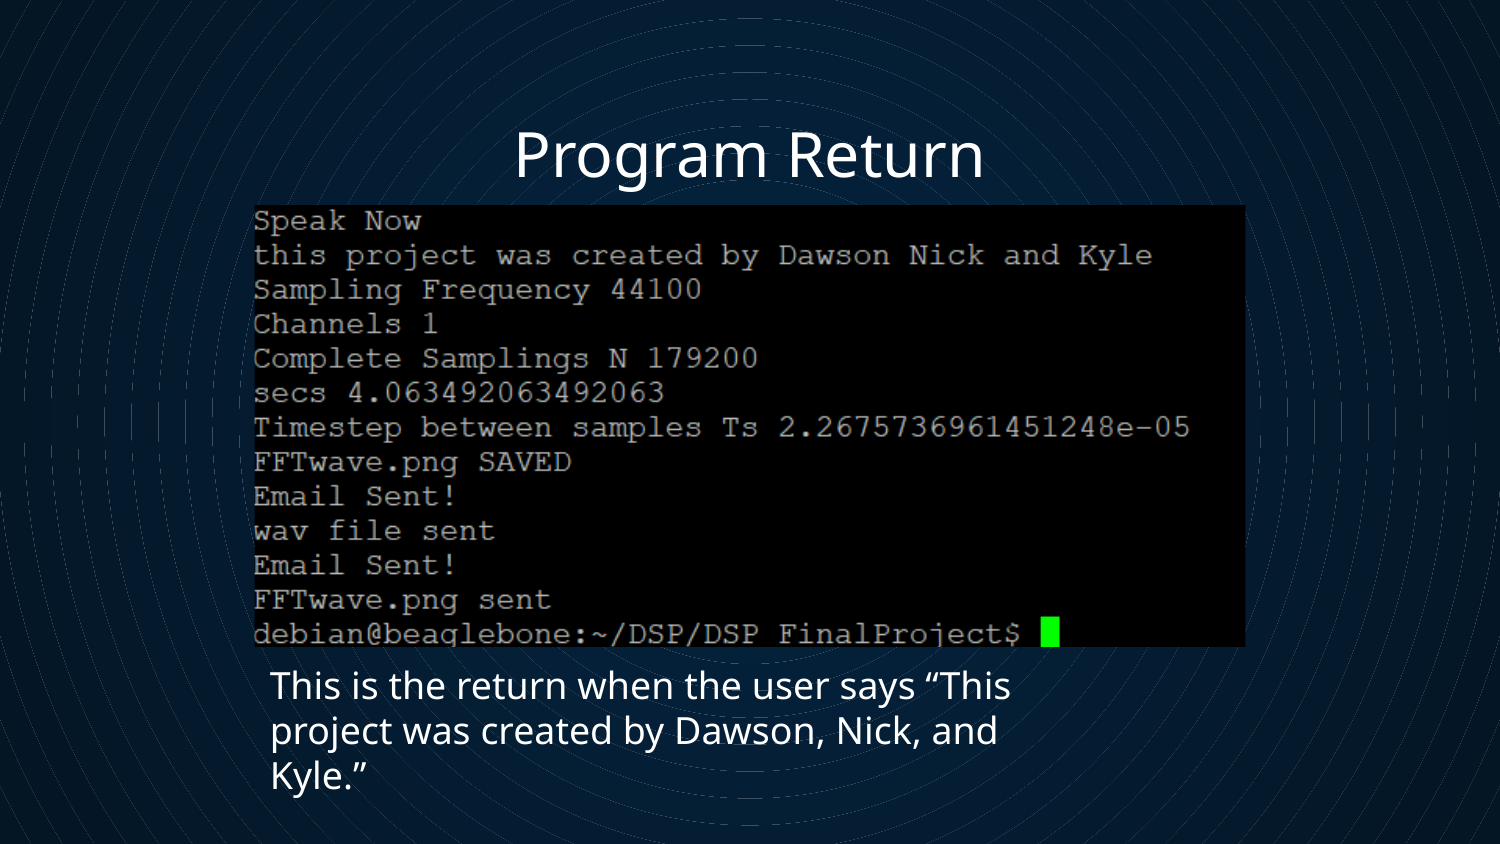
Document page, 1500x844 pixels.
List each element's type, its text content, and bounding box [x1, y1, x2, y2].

picture [254, 204, 1246, 647]
title Program Return [51, 105, 1449, 206]
title This is the return when the user says “This project was created by Dawson, Nick, and Kyle.” [254, 653, 1087, 822]
